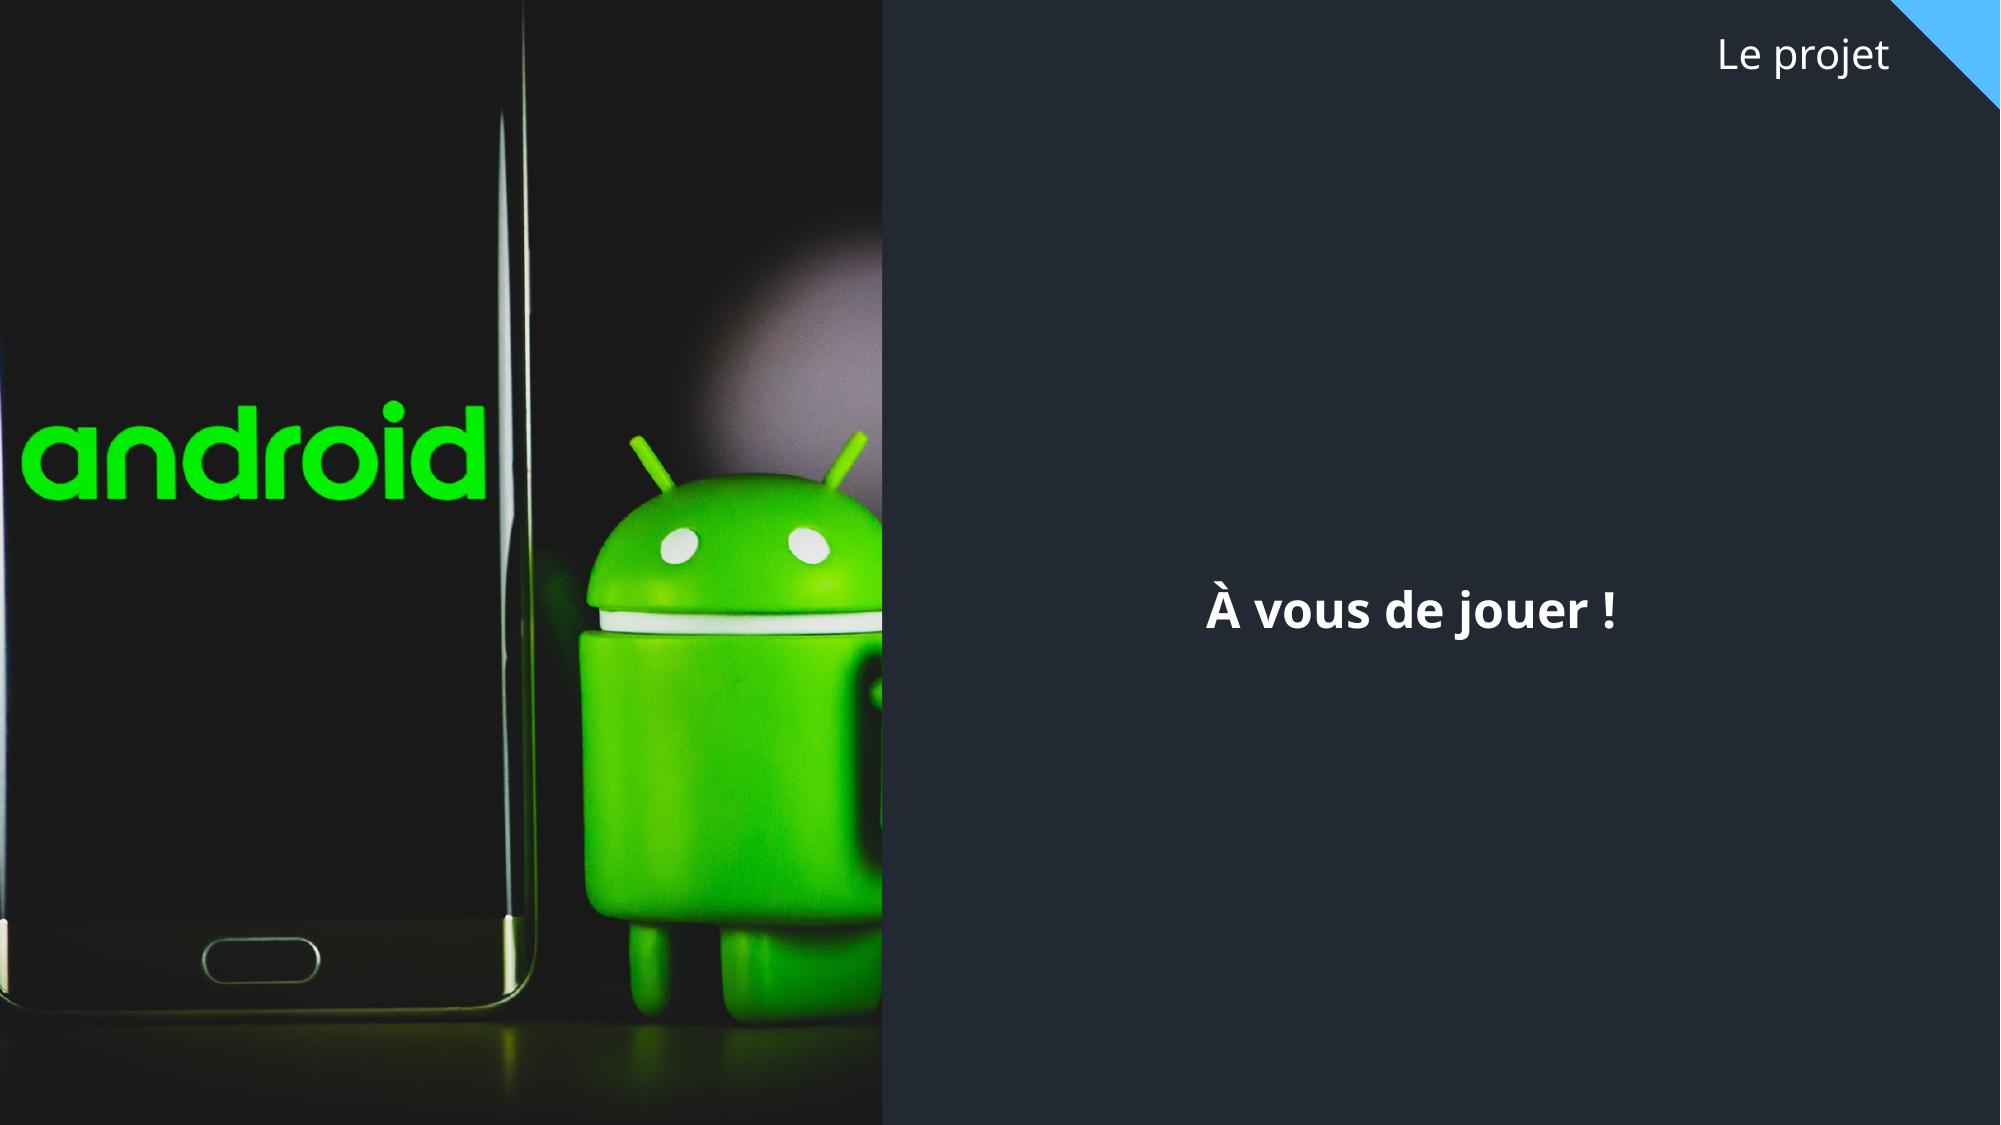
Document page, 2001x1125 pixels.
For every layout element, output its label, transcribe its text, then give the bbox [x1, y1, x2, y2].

title Le projet [883, 33, 1890, 108]
text_box À vous de jouer ! [933, 289, 1890, 935]
picture [0, 0, 883, 1125]
